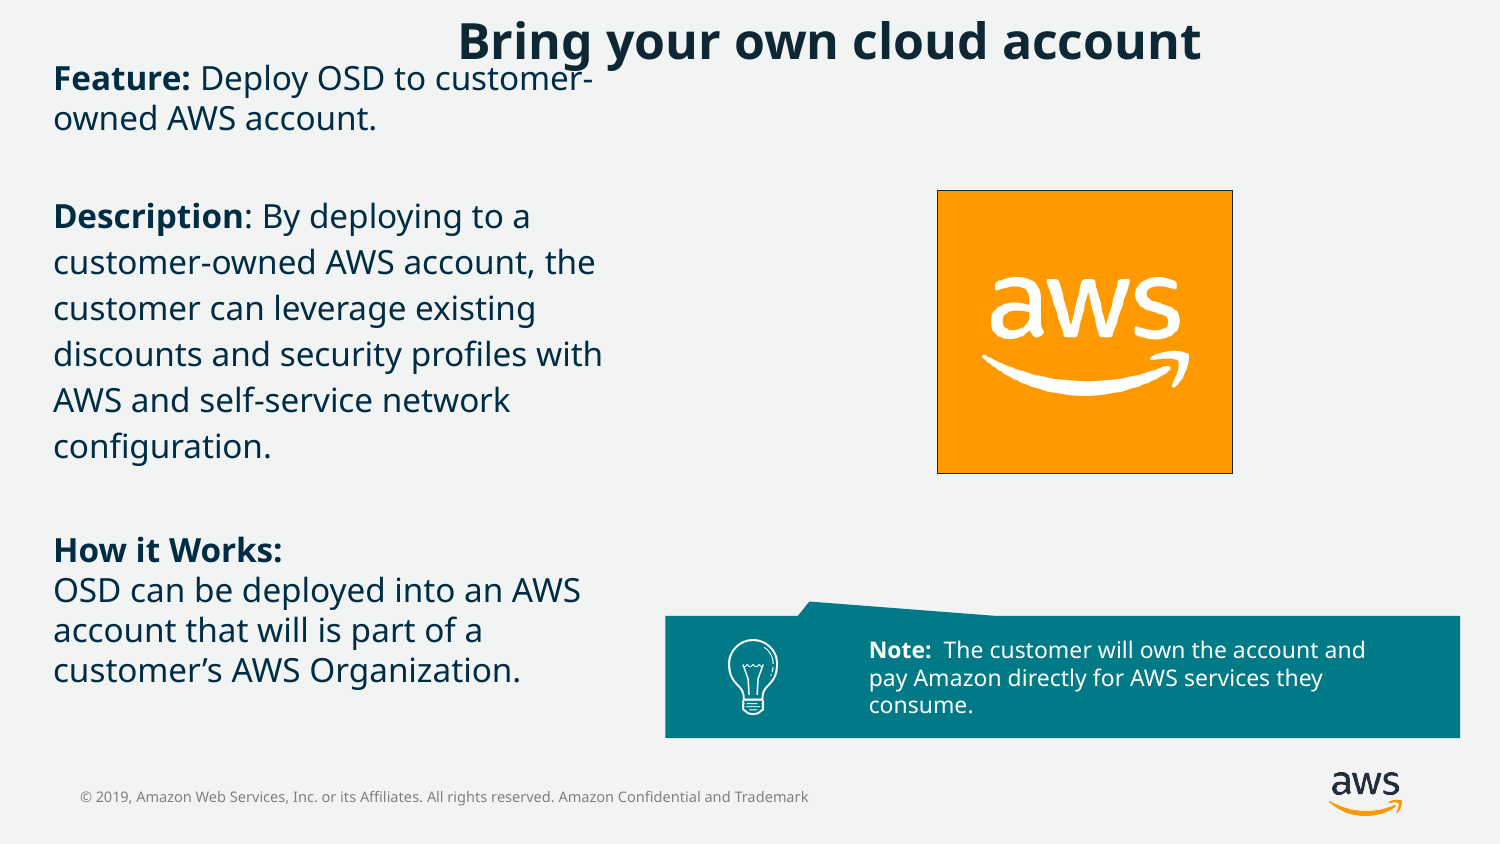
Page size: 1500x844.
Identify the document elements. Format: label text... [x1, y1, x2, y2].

text_box [665, 601, 1461, 739]
picture [728, 639, 778, 715]
title Bring your own cloud account [442, 0, 1500, 85]
picture [1329, 772, 1402, 816]
text_box Feature: Deploy OSD to customer-owned AWS account. Description: By deploying to a customer-owned AWS account, the customer can leverage existing discounts and security profiles with AWS and self-service network configuration. How it Works: OSD can be deployed into an AWS account that will is part of a customer’s AWS Organization. [38, 42, 640, 603]
text_box Note: The customer will own the account and pay Amazon directly for AWS services they consume. [853, 627, 1403, 727]
picture [936, 190, 1233, 474]
